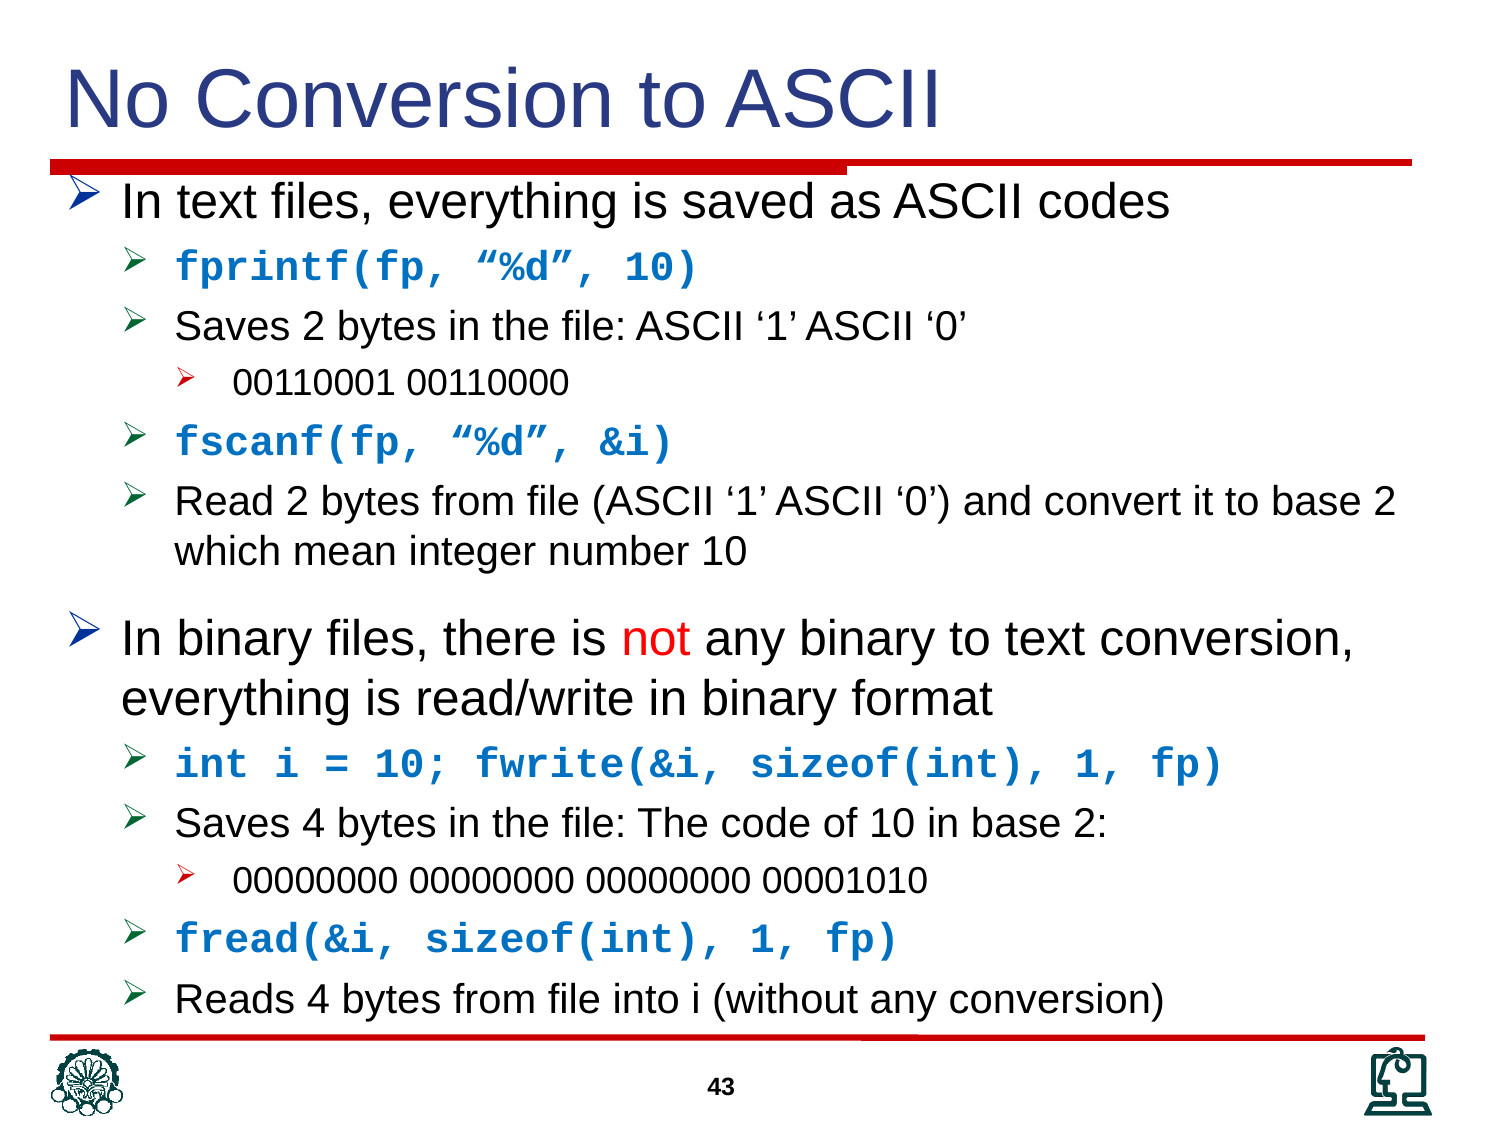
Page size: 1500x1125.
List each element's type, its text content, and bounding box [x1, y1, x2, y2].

picture [1362, 1045, 1438, 1119]
text_box In text files, everything is saved as ASCII codes fprintf(fp, “%d”, 10) Saves 2 bytes in the file: ASCII ‘1’ ASCII ‘0’ 00110001 00110000 fscanf(fp, “%d”, &i) Read 2 bytes from file (ASCII ‘1’ ASCII ‘0’) and convert it to base 2 which mean integer number 10 In binary files, there is not any binary to text conversion, everything is read/write in binary format int i = 10; fwrite(&i, sizeof(int), 1, fp) Saves 4 bytes in the file: The code of 10 in base 2: 00000000 00000000 00000000 00001010 fread(&i, sizeof(int), 1, fp) Reads 4 bytes from file into i (without any conversion) [50, 160, 1500, 1029]
text_box 43 [650, 1062, 750, 1103]
picture [50, 1047, 125, 1118]
text_box No Conversion to ASCII [49, 26, 1374, 152]
